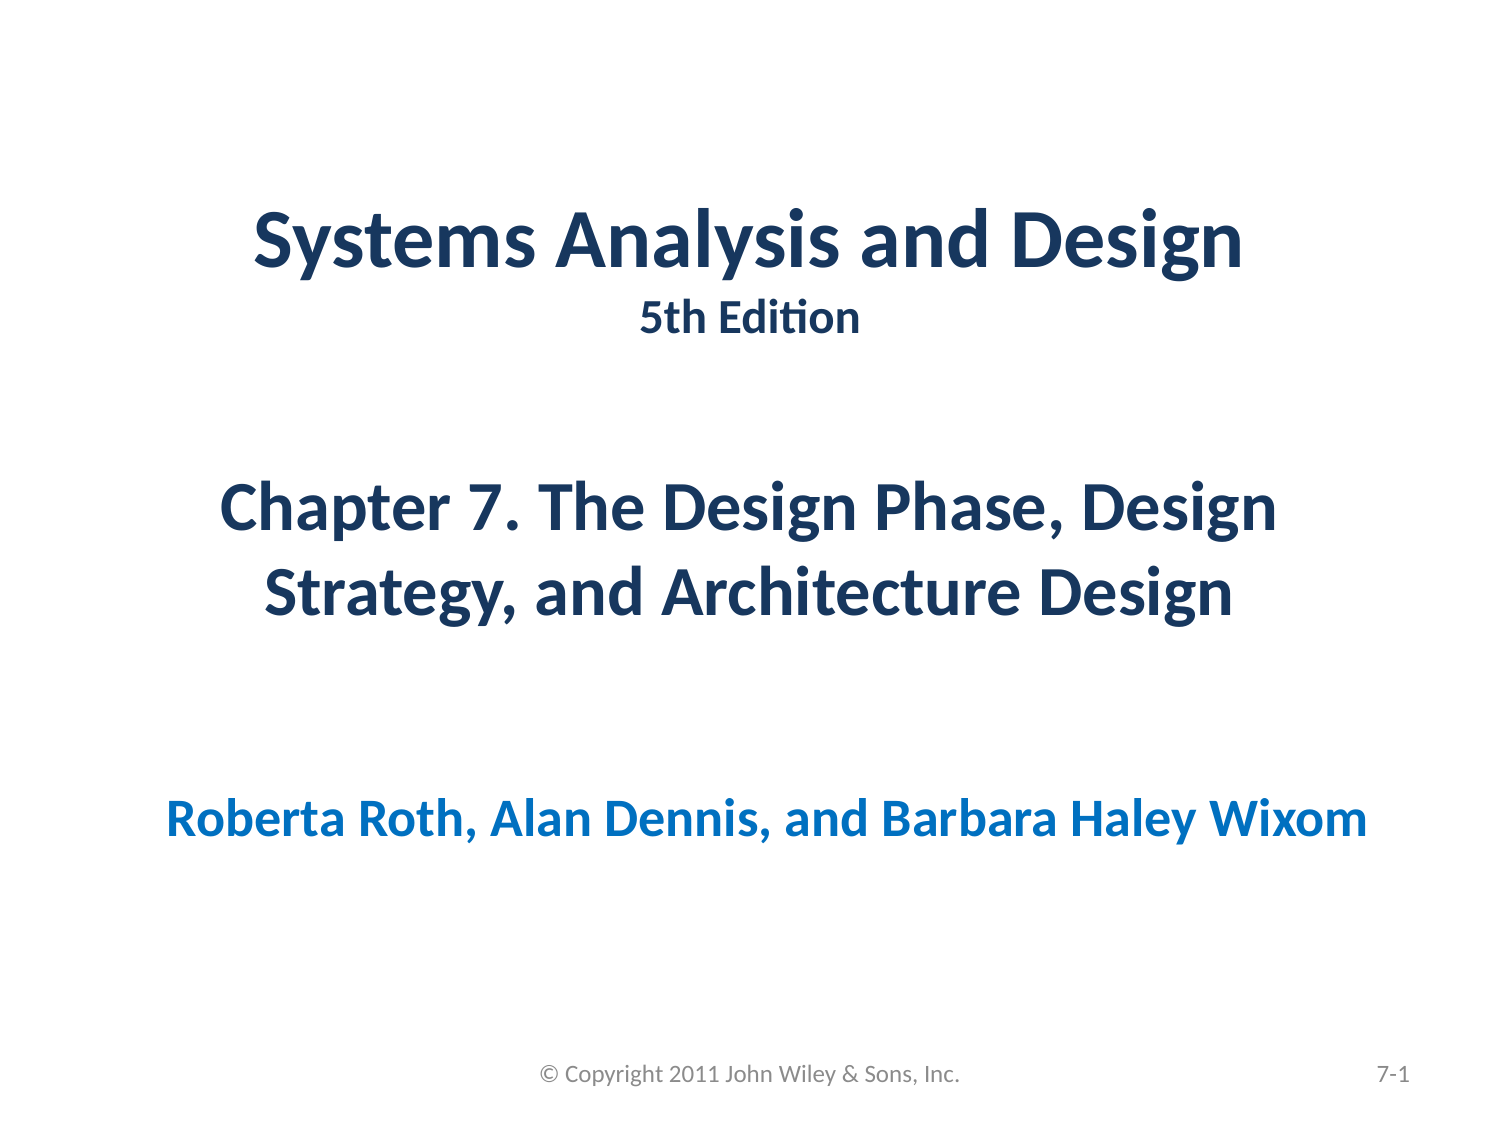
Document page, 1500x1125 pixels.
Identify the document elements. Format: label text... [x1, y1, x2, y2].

footer © Copyright 2011 John Wiley & Sons, Inc. [512, 1042, 988, 1103]
subtitle Roberta Roth, Alan Dennis, and Barbara Haley Wixom [87, 787, 1451, 926]
title Systems Analysis and Design 5th Edition Chapter 7. The Design Phase, Design Strategy, and Architecture Design [112, 174, 1388, 638]
slide_number 7-0 [1074, 1042, 1425, 1103]
